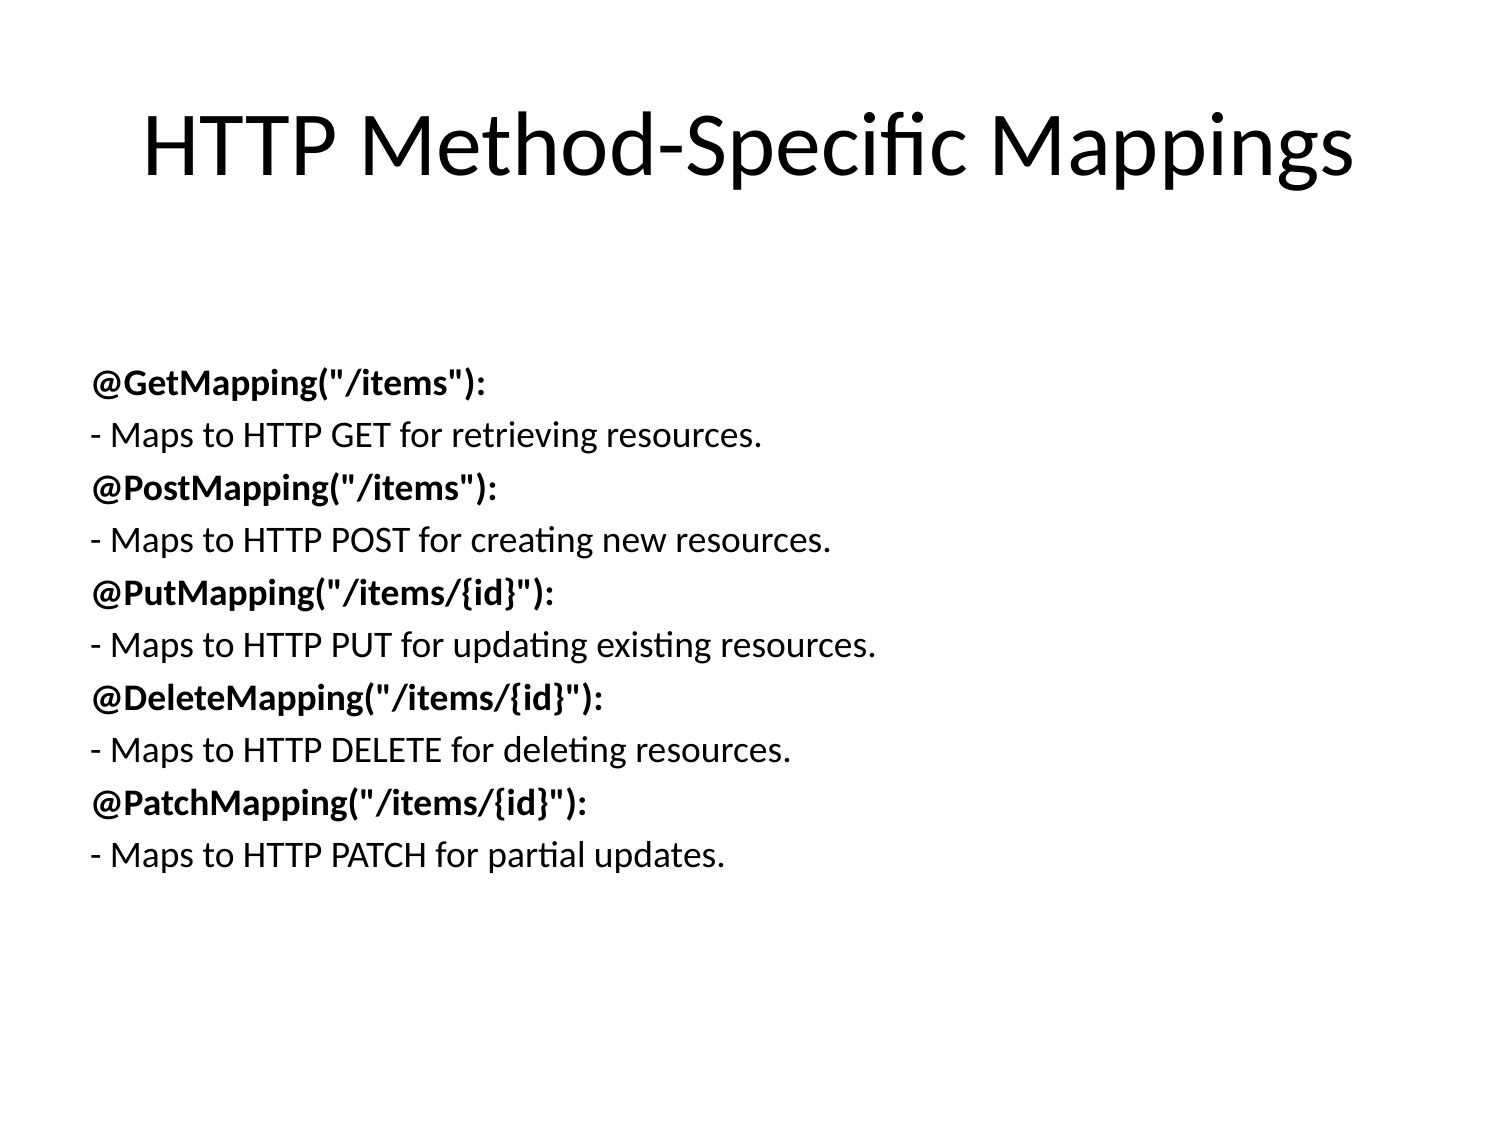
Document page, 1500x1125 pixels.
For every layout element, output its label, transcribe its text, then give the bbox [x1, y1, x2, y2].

list @GetMapping("/items"): - Maps to HTTP GET for retrieving resources. @PostMapping("/items"): - Maps to HTTP POST for creating new resources. @PutMapping("/items/{id}"): - Maps to HTTP PUT for updating existing resources. @DeleteMapping("/items/{id}"): - Maps to HTTP DELETE for deleting resources. @PatchMapping("/items/{id}"): - Maps to HTTP PATCH for partial updates. [75, 262, 1425, 1005]
title HTTP Method-Specific Mappings [75, 45, 1425, 233]
